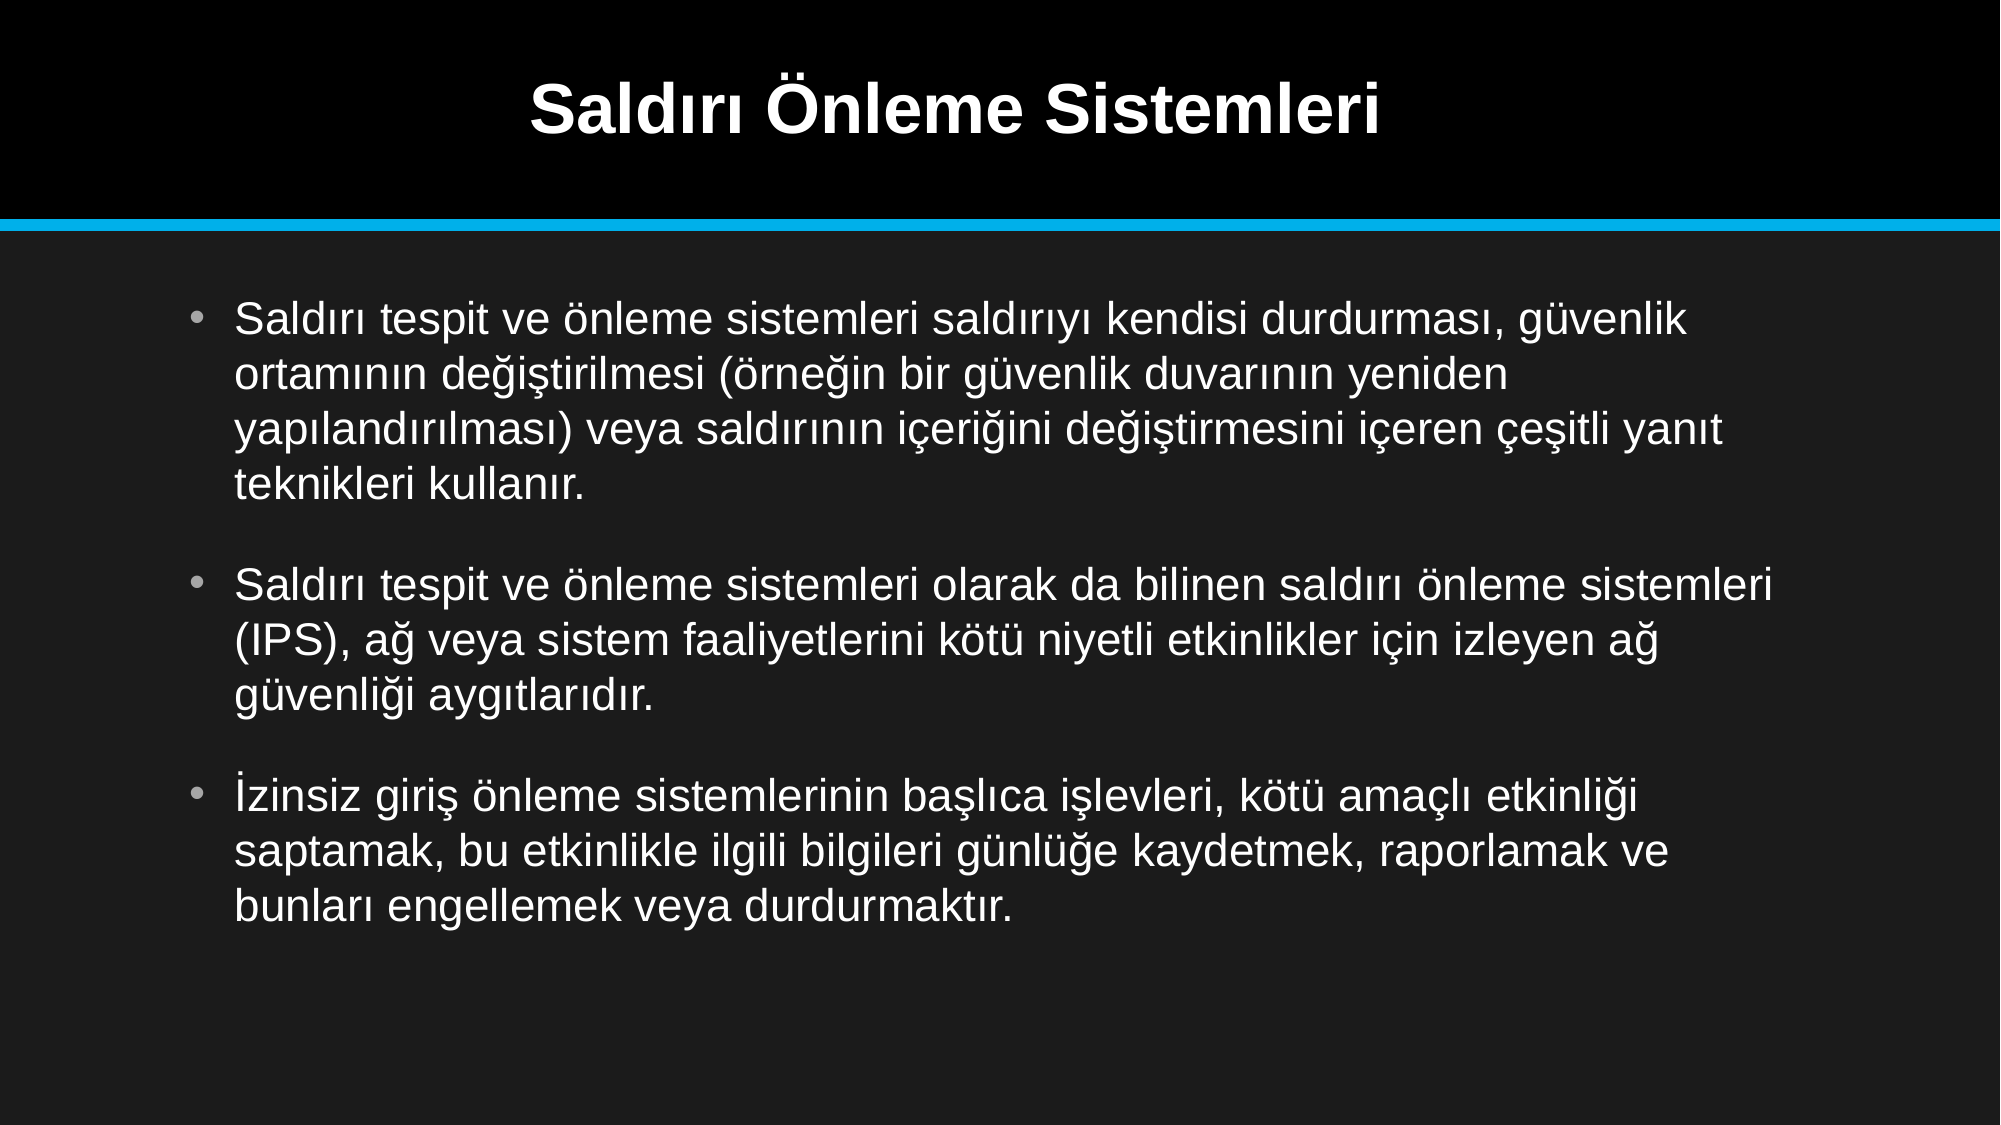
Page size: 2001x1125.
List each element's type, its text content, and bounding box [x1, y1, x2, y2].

title Saldırı Önleme Sistemleri [174, 20, 1825, 201]
list Saldırı tespit ve önleme sistemleri saldırıyı kendisi durdurması, güvenlik ortamının değiştirilmesi (örneğin bir güvenlik duvarının yeniden yapılandırılması) veya saldırının içeriğini değiştirmesini içeren çeşitli yanıt teknikleri kullanır. Saldırı tespit ve önleme sistemleri olarak da bilinen saldırı önleme sistemleri (IPS), ağ veya sistem faaliyetlerini kötü niyetli etkinlikler için izleyen ağ güvenliği aygıtlarıdır. İzinsiz giriş önleme sistemlerinin başlıca işlevleri, kötü amaçlı etkinliği saptamak, bu etkinlikle ilgili bilgileri günlüğe kaydetmek, raporlamak ve bunları engellemek veya durdurmaktır. [174, 281, 1825, 1013]
